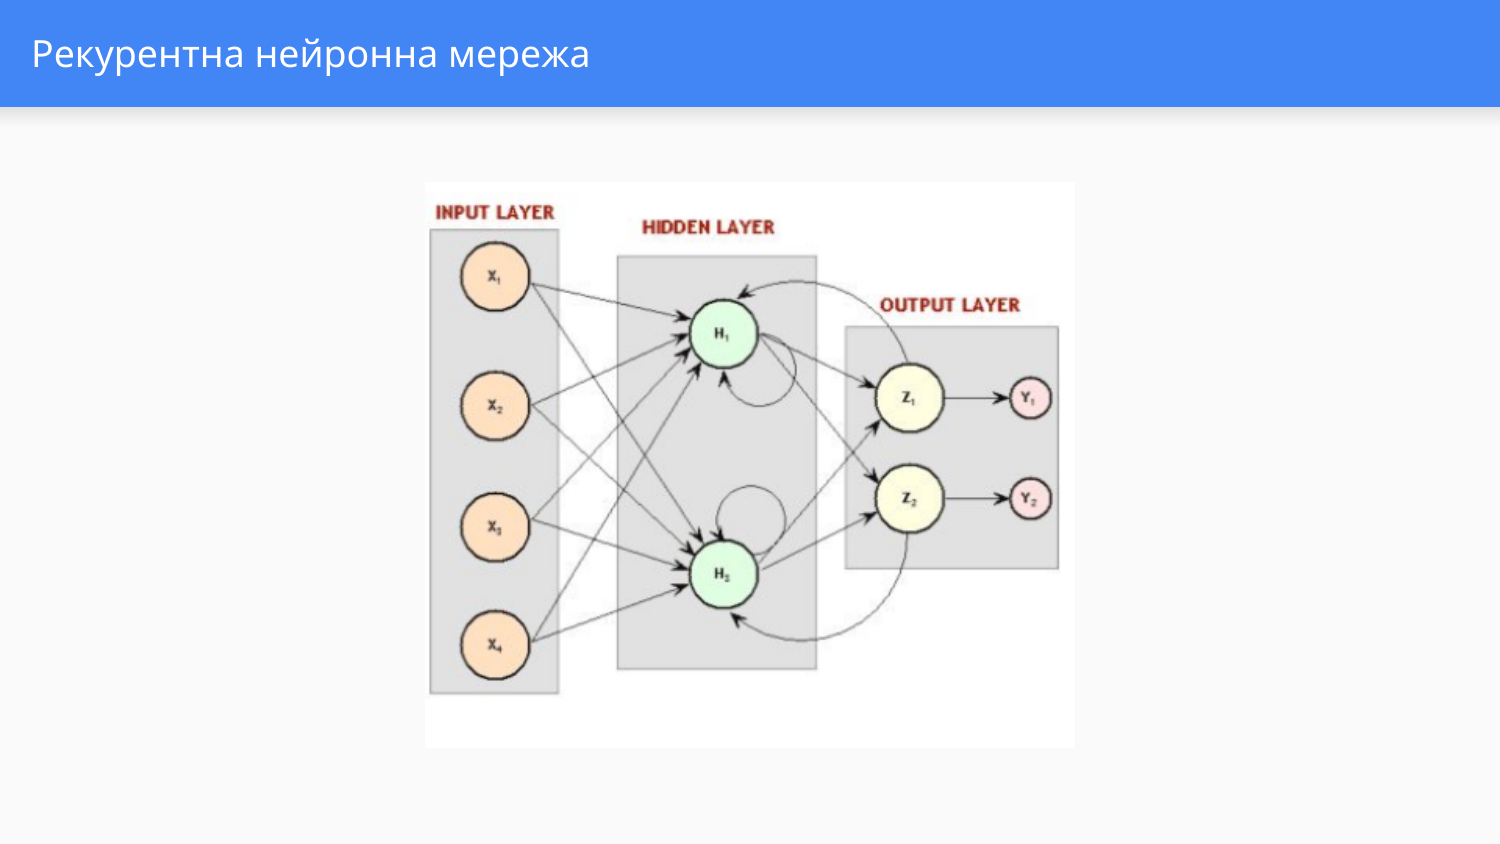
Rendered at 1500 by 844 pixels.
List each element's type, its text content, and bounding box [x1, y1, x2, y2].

picture [424, 182, 1076, 749]
title Рекурентна нейронна мережа [16, 2, 1464, 102]
